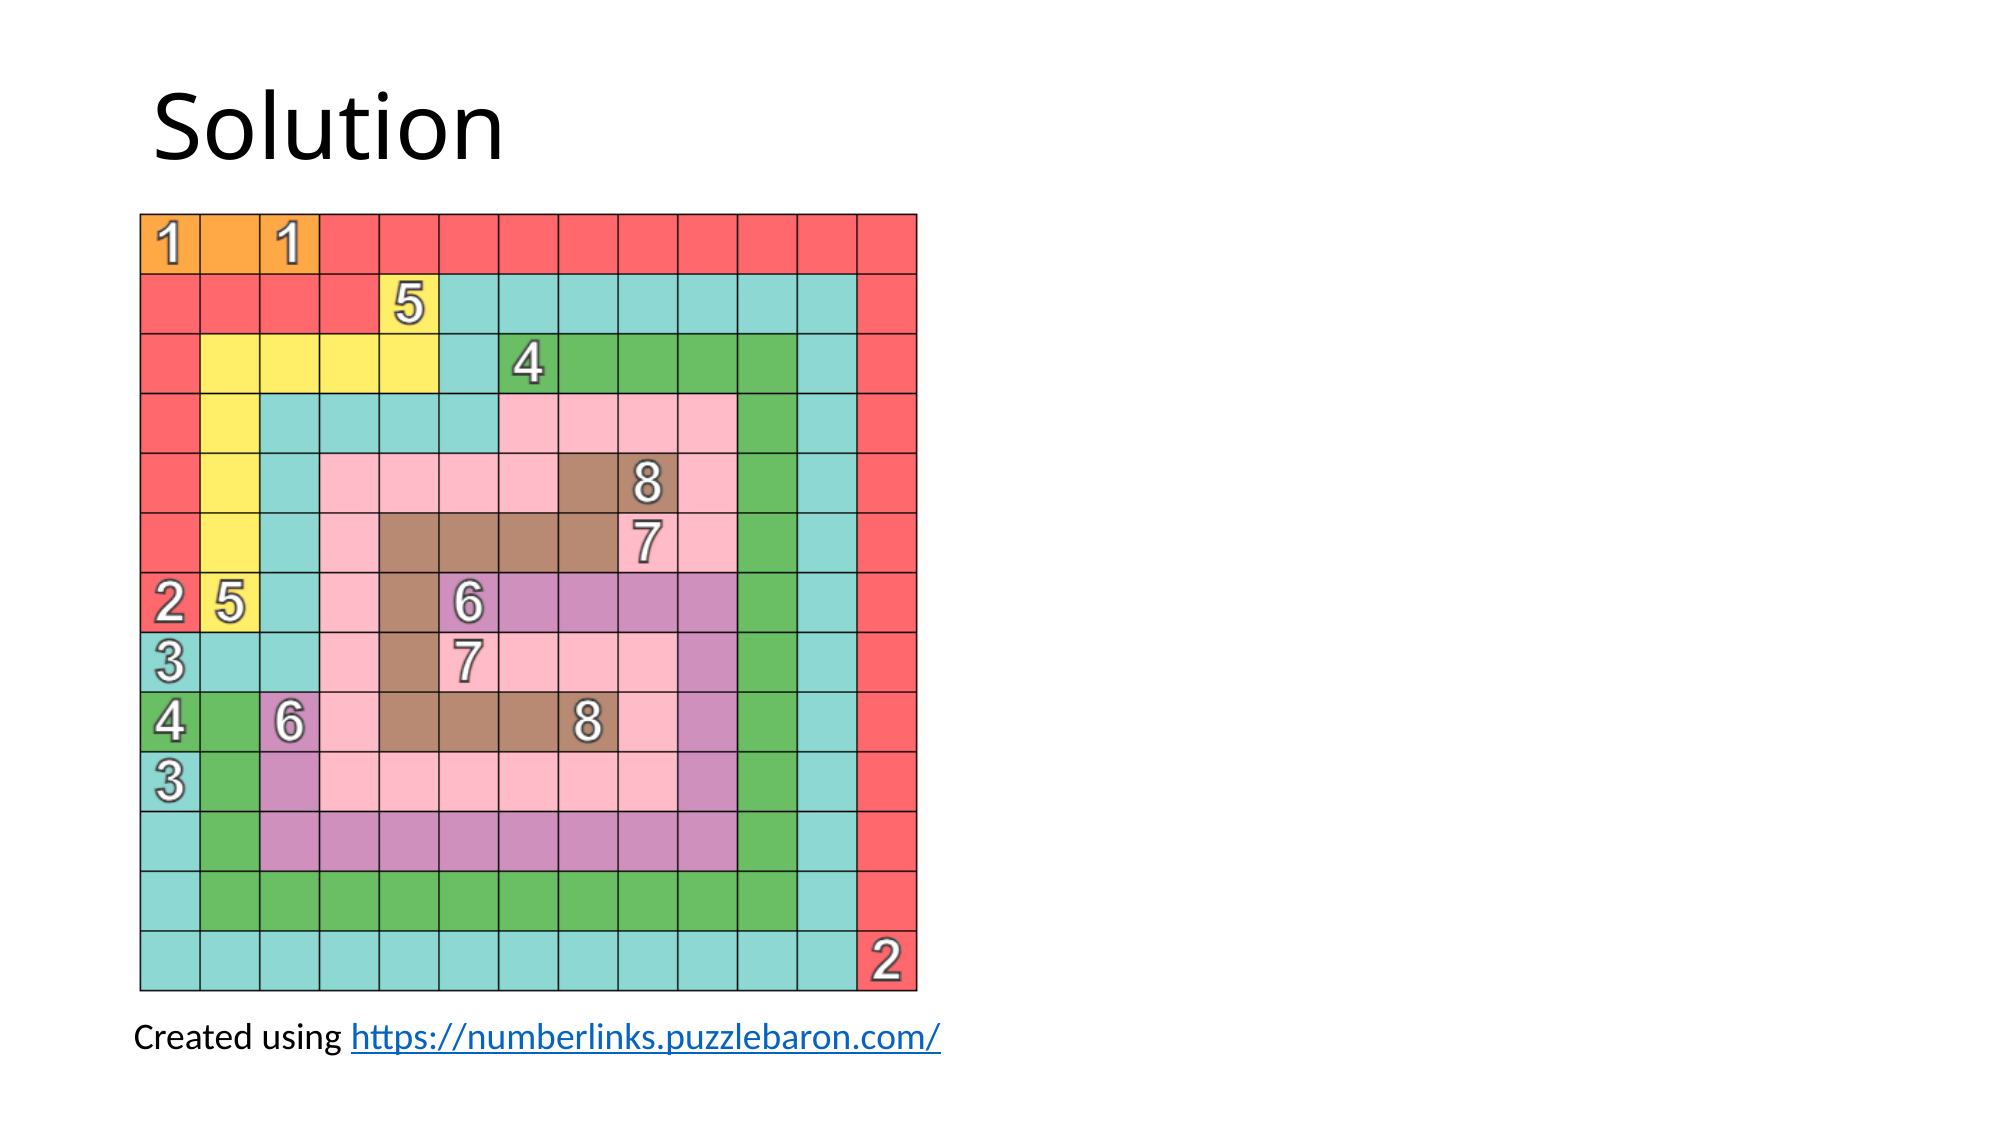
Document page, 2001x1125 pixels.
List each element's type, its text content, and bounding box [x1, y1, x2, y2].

text_box Created using https://numberlinks.puzzlebaron.com/ [119, 1004, 957, 1065]
picture [137, 211, 919, 993]
title Solution [137, 59, 1863, 200]
